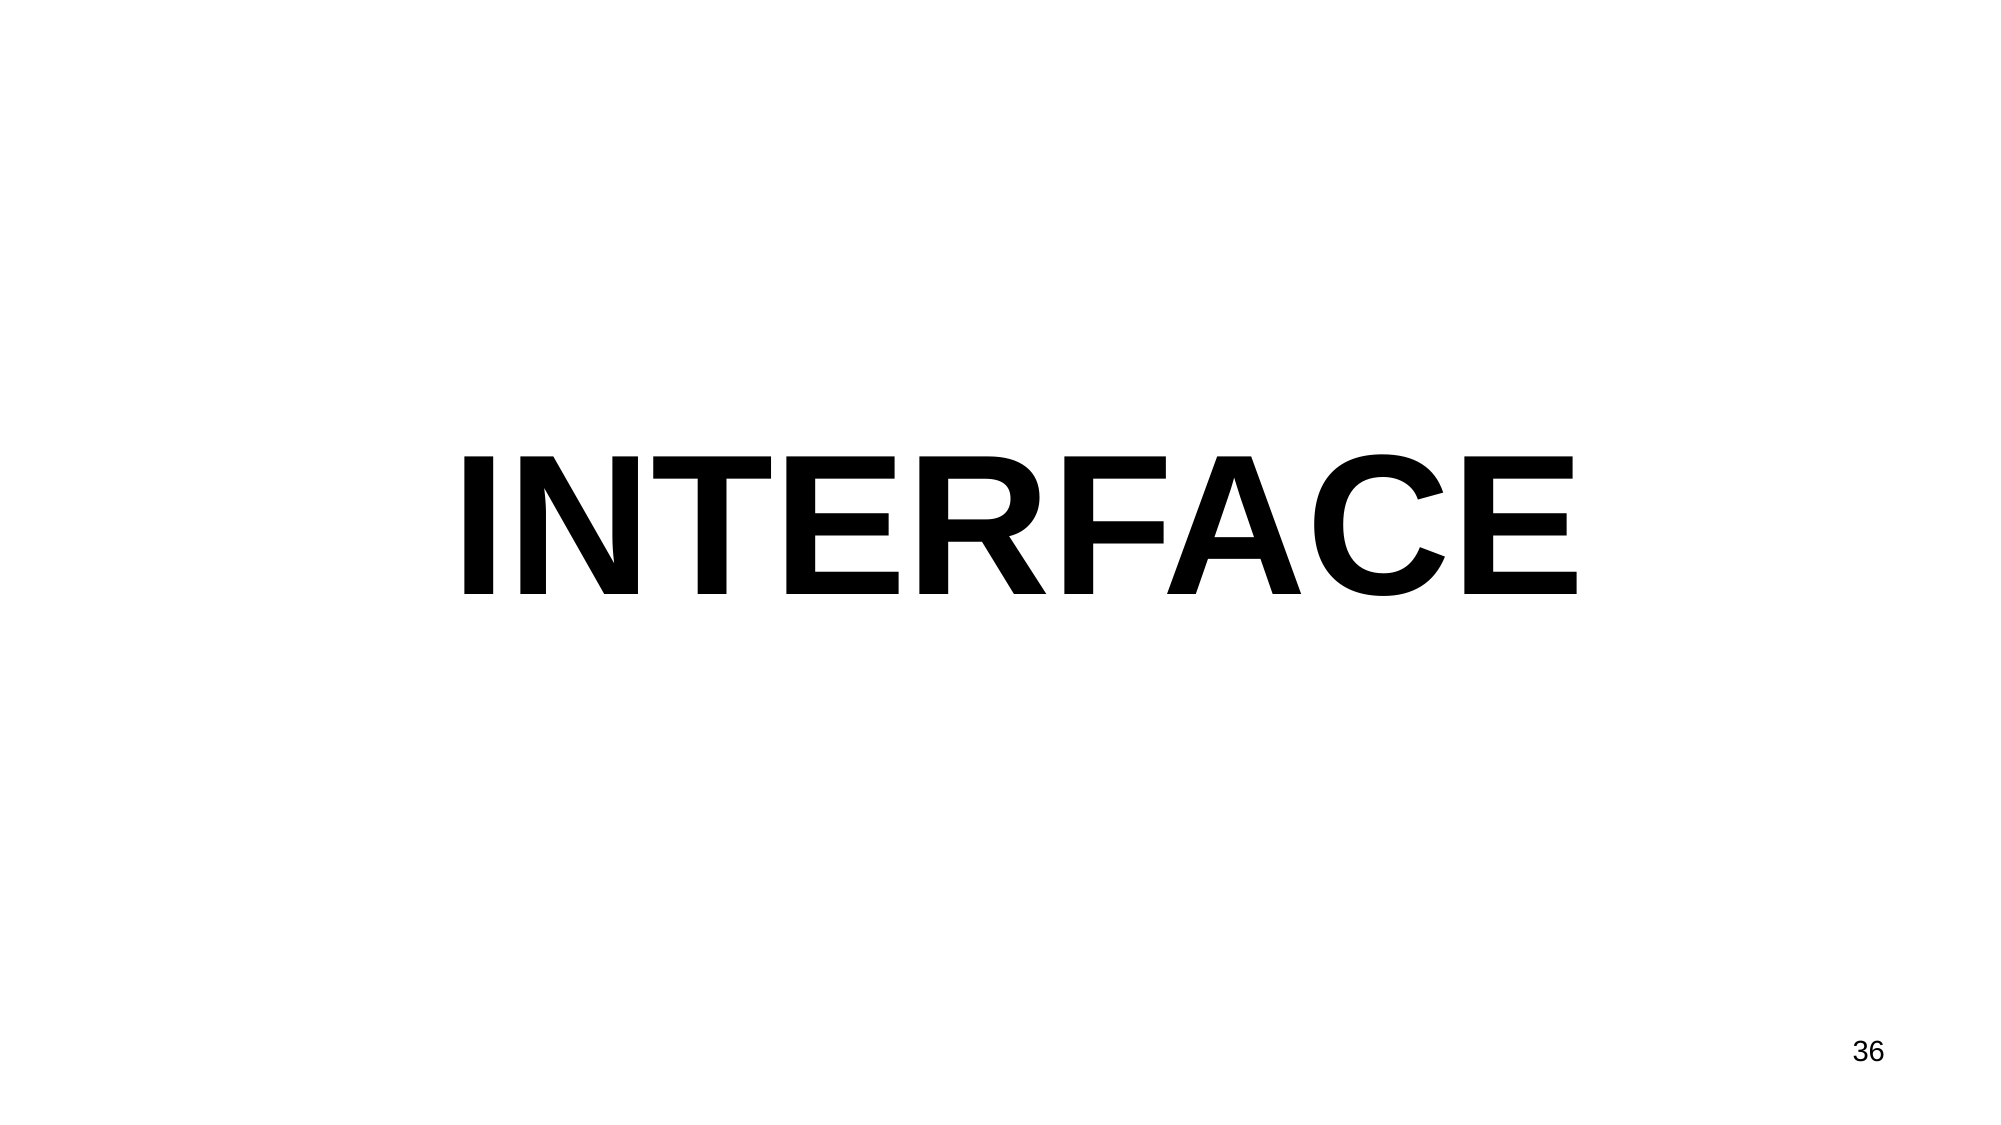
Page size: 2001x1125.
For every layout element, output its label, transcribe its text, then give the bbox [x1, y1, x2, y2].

slide_number 36 [1433, 1024, 1900, 1103]
text_box INTERFACE [374, 387, 1663, 643]
